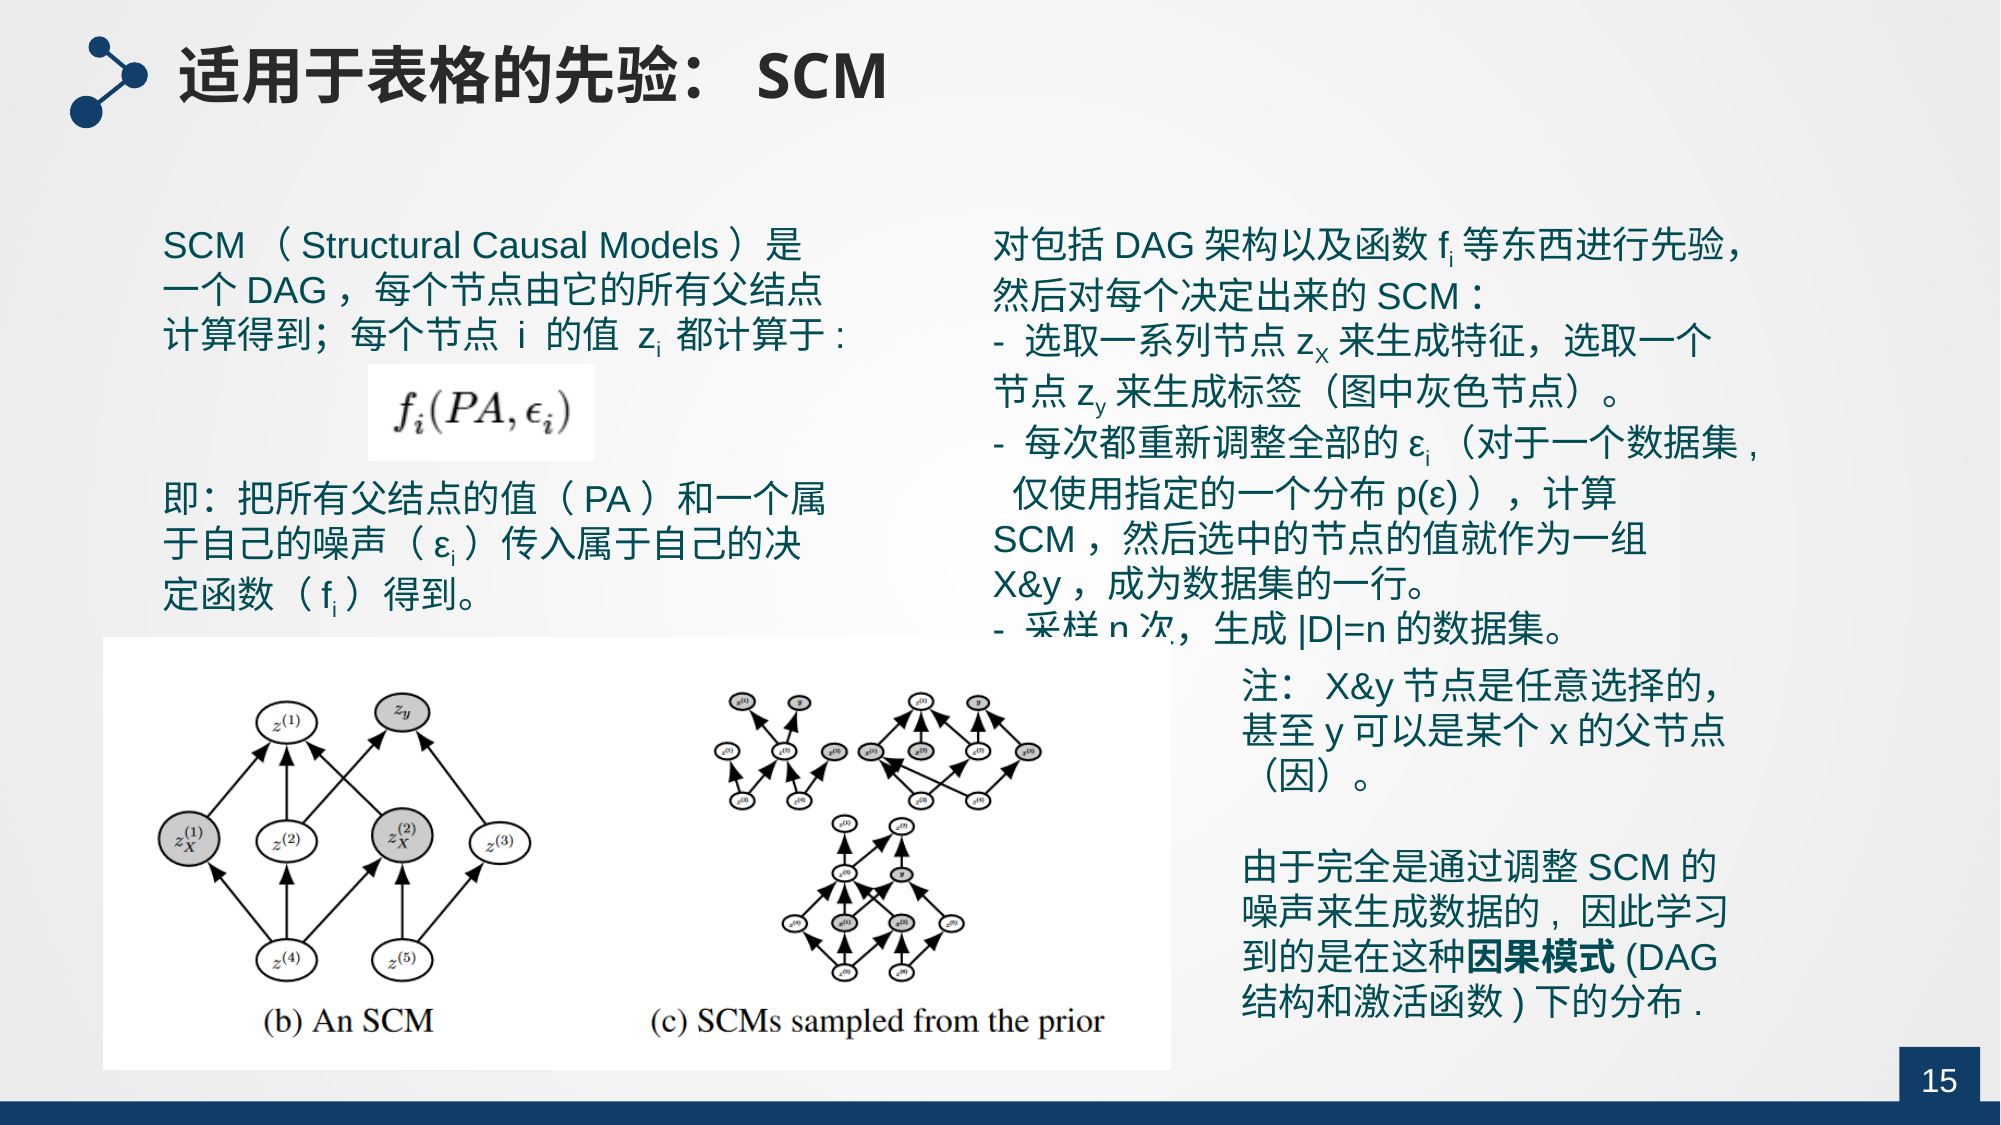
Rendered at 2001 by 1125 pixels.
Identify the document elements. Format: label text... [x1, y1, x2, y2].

text_box 注：X&y节点是任意选择的，甚至y可以是某个x的父节点（因）。 [1226, 654, 1763, 805]
text_box 适用于表格的先验：SCM [164, 29, 905, 119]
text_box 由于完全是通过调整SCM的噪声来生成数据的, 因此学习到的是在这种因果模式(DAG结构和激活函数)下的分布. [1226, 835, 1763, 1031]
text_box 对包括DAG架构以及函数fi等东西进行先验，然后对每个决定出来的SCM： - 选取一系列节点zX来生成特征，选取一个节点zy来生成标签（图中灰色节点）。 - 每次都重新调整全部的εi（对于一个数据集, 仅使用指定的一个分布p(ε)），计算SCM，然后选中的节点的值就作为一组X&y，成为数据集的一行。 - 采样n次，生成|D|=n的数据集。 [977, 213, 1763, 658]
text_box SCM（Structural Causal Models）是一个DAG，每个节点由它的所有父结点计算得到；每个节点 i 的值 zi 都计算于: [147, 213, 854, 370]
text_box [69, 36, 148, 129]
picture [0, 0, 2001, 1125]
text_box 即：把所有父结点的值（PA）和一个属于自己的噪声（εi）传入属于自己的决定函数（fi）得到。 [147, 467, 854, 630]
